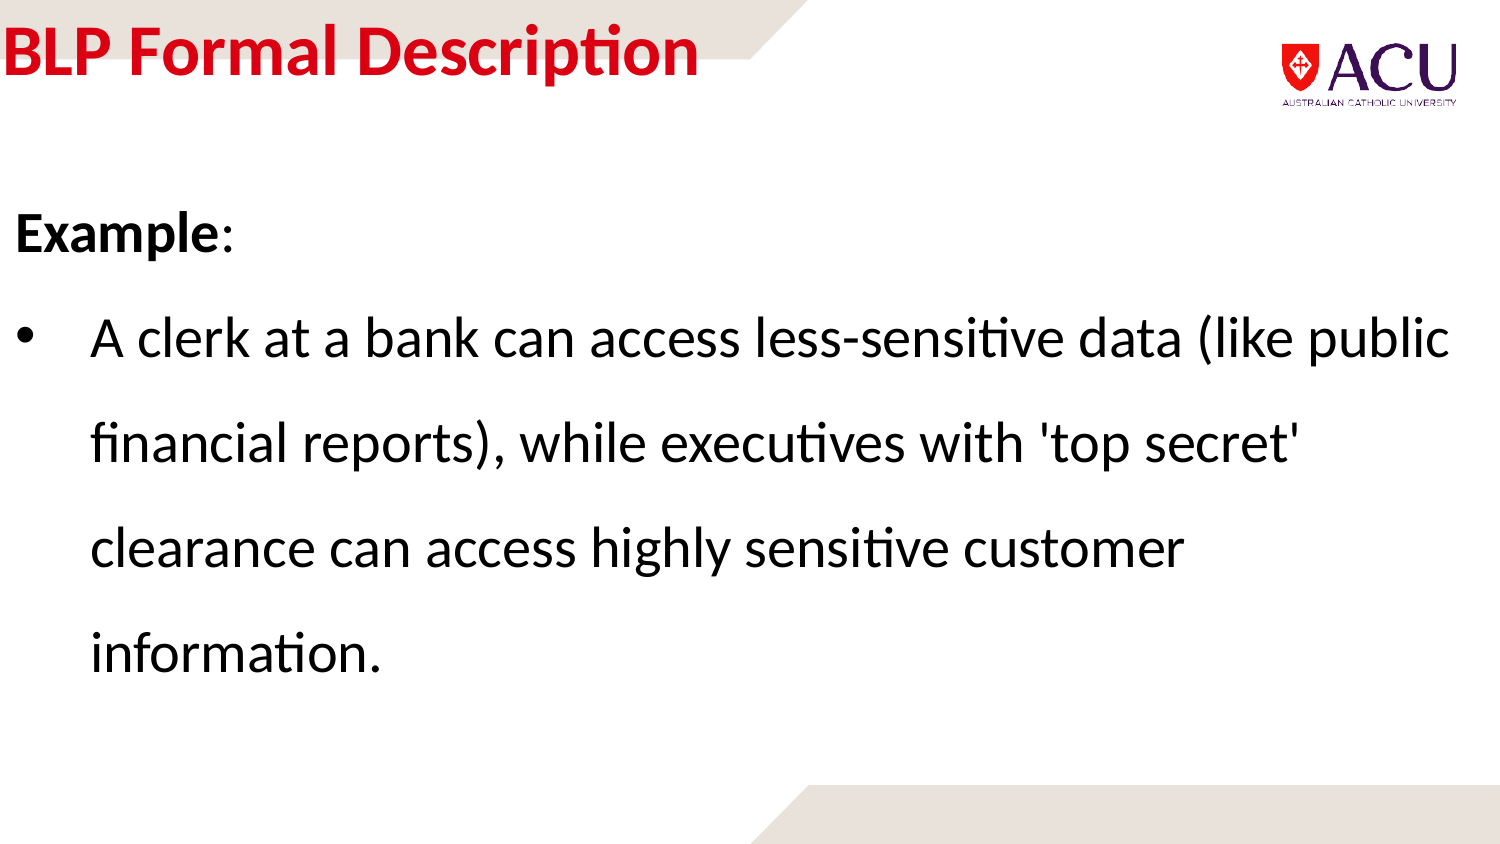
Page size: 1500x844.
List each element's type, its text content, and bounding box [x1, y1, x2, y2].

text_box Example: A clerk at a bank can access less-sensitive data (like public financial reports), while executives with 'top secret' clearance can access highly sensitive customer information. [0, 152, 1500, 692]
title BLP Formal Description [0, 0, 945, 144]
picture [1282, 43, 1456, 106]
